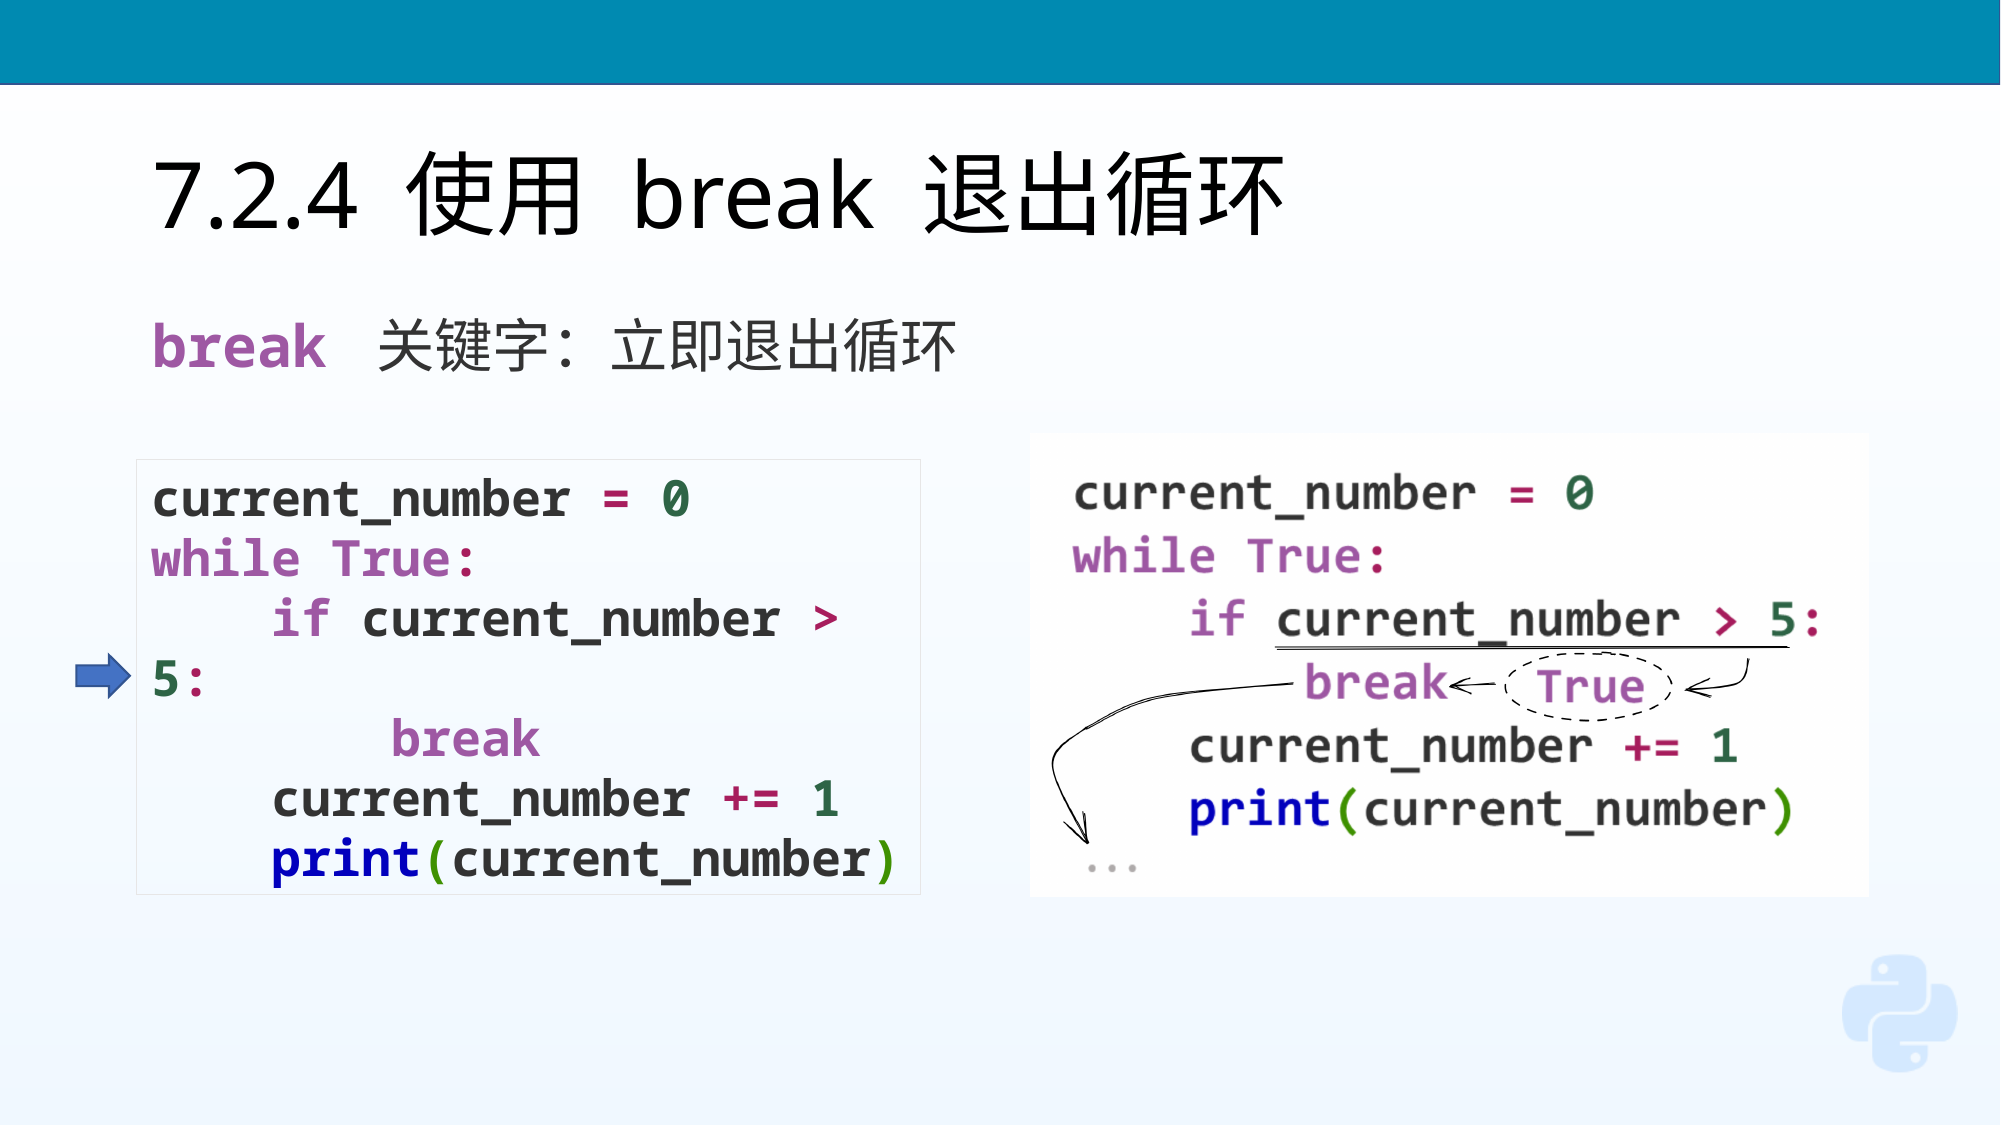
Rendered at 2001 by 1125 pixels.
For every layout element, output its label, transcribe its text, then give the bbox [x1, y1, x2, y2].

text_box [75, 652, 132, 700]
title 7.2.4 使用 break 退出循环 [137, 115, 1863, 282]
picture [1842, 946, 1958, 1081]
list break 关键字：立即退出循环 [137, 310, 1863, 1024]
text_box current_number = 0 while True: if current_number > 5: break current_number += 1 print(current_number) [136, 459, 921, 895]
picture [1030, 433, 1869, 897]
